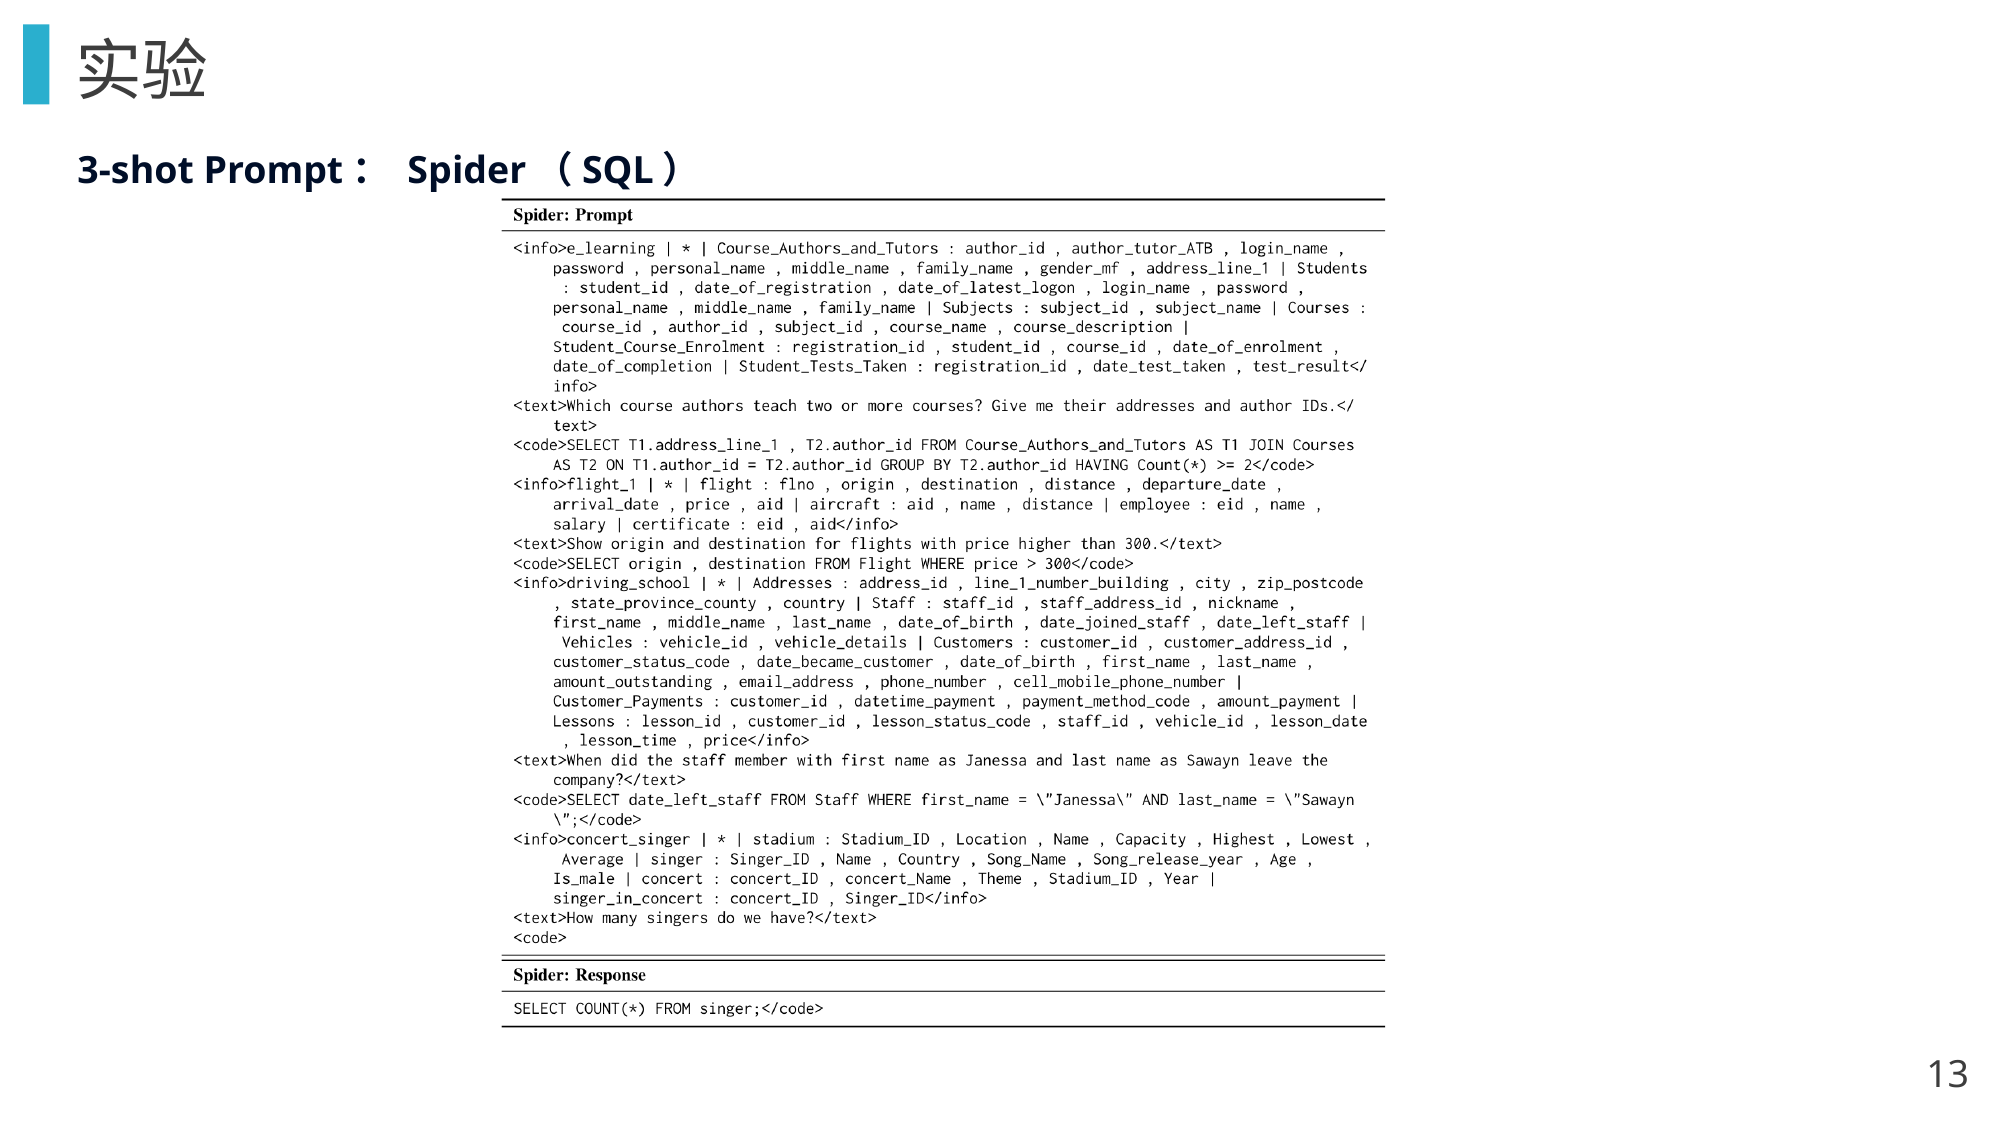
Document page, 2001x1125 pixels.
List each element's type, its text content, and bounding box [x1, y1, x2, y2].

text_box 3-shot Prompt： Spider（SQL） [62, 116, 1346, 199]
text_box 实验 [60, 20, 1296, 116]
picture [486, 190, 1420, 1042]
text_box [23, 24, 50, 105]
